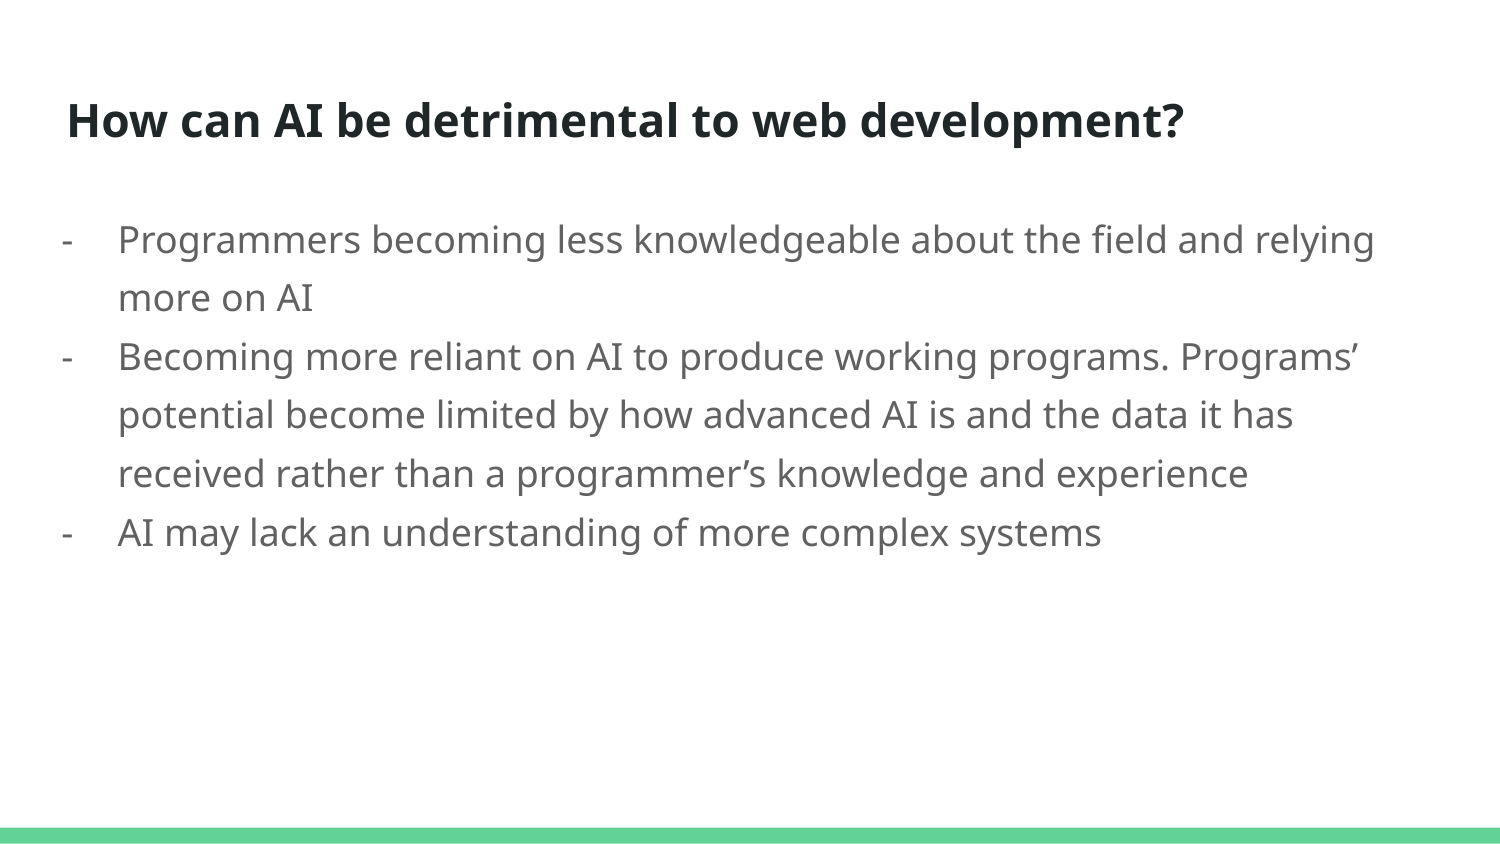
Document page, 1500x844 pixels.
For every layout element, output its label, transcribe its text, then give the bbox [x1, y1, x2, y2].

title How can AI be detrimental to web development? [51, 72, 1449, 167]
list Programmers becoming less knowledgeable about the field and relying more on AI Becoming more reliant on AI to produce working programs. Programs’ potential become limited by how advanced AI is and the data it has received rather than a programmer’s knowledge and experience AI may lack an understanding of more complex systems [27, 190, 1449, 751]
